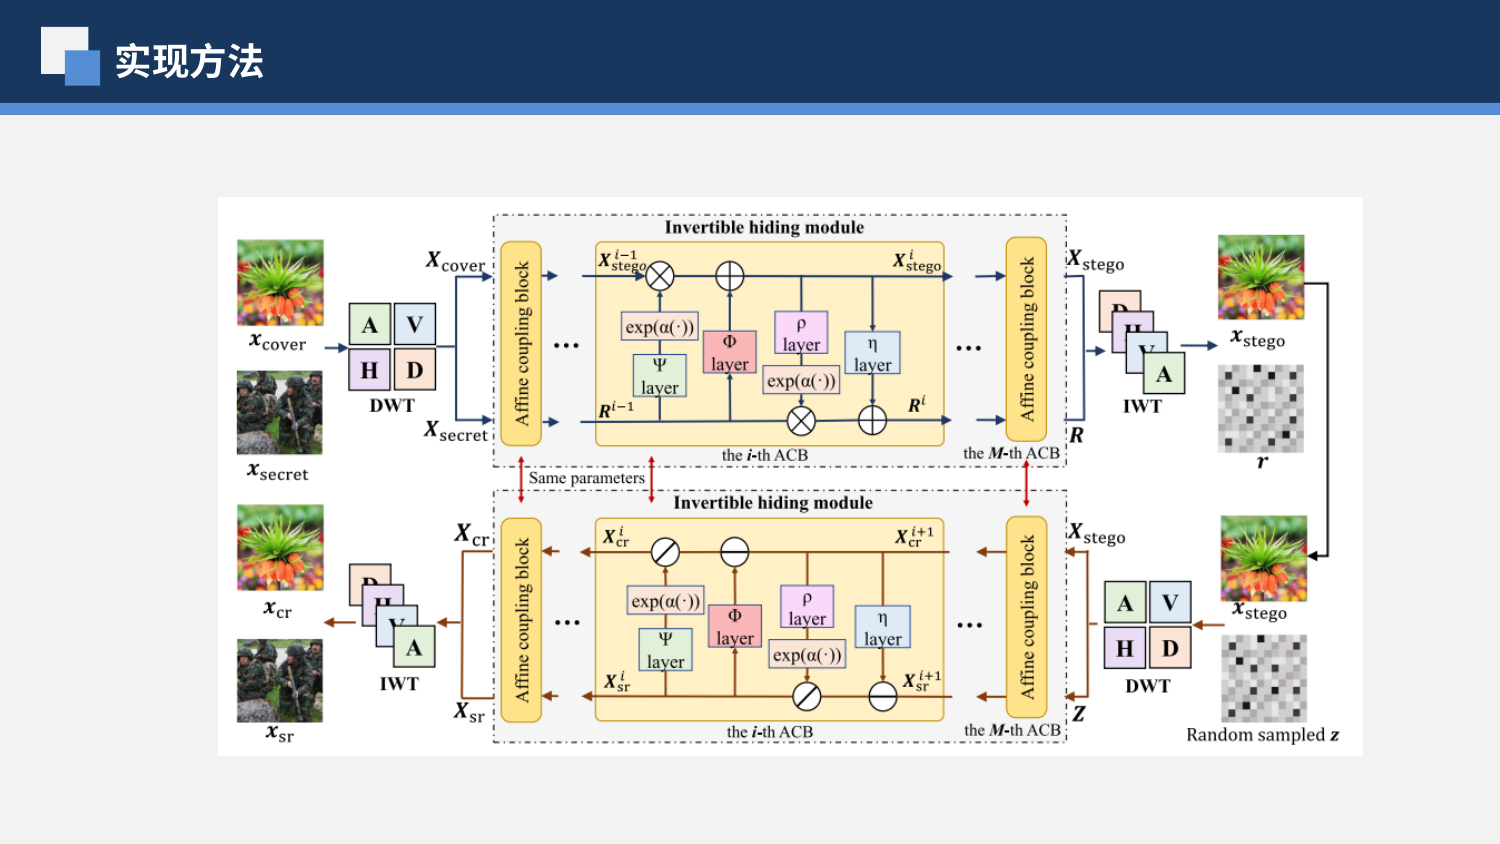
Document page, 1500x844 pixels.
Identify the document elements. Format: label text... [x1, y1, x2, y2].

text_box [0, 101, 1500, 117]
text_box 实现方法 [100, 30, 479, 91]
text_box [0, 0, 1500, 101]
picture [218, 197, 1363, 756]
text_box [63, 48, 102, 88]
text_box [39, 25, 91, 76]
